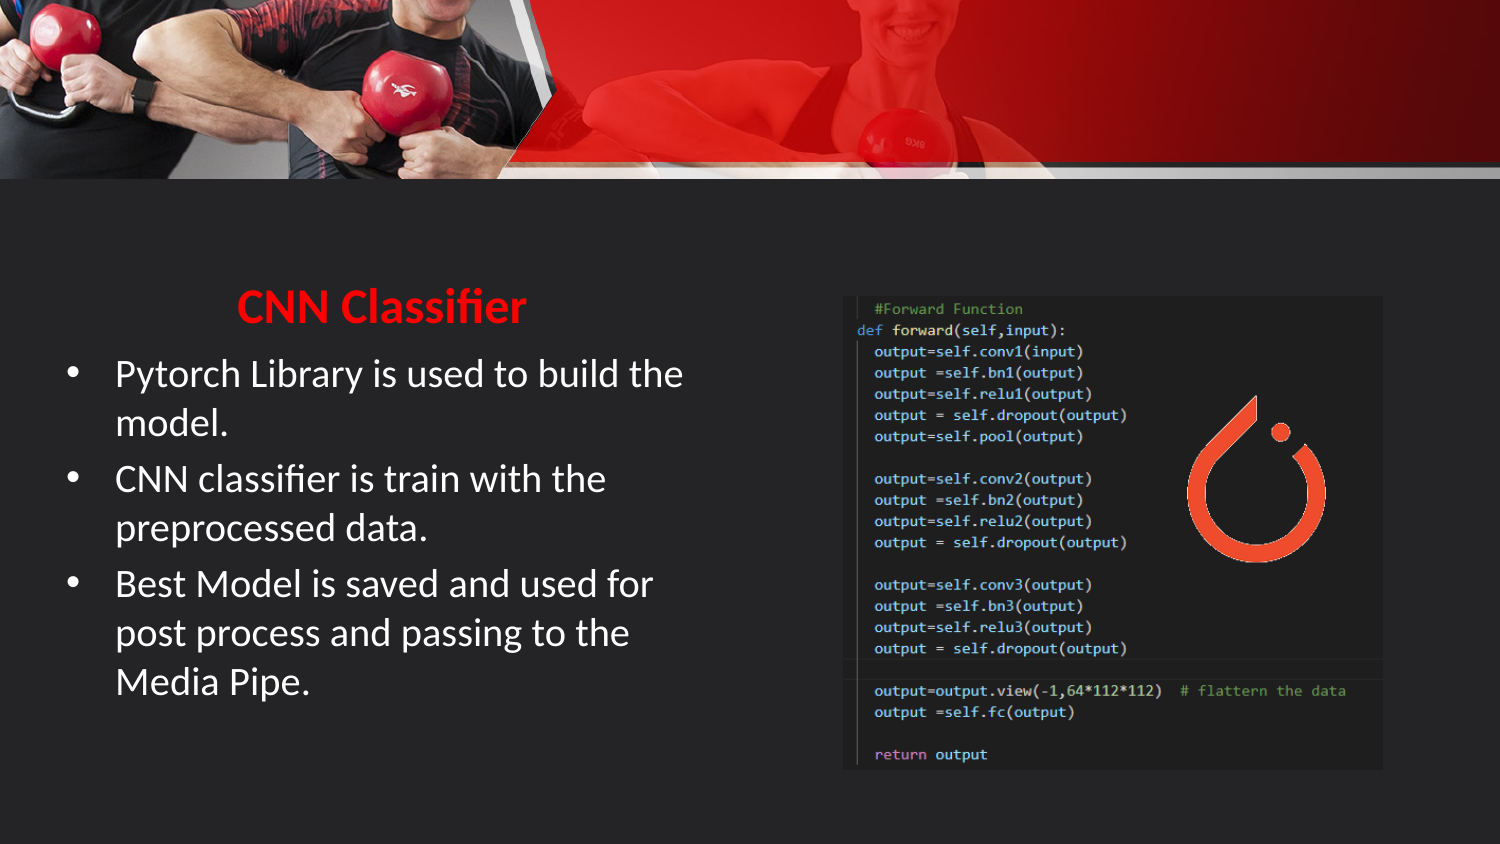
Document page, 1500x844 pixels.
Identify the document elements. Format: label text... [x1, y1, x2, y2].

title [86, 39, 1414, 165]
list CNN Classifier [50, 261, 714, 339]
list Pytorch Library is used to build the model. CNN classifier is train with the preprocessed data. Best Model is saved and used for post process and passing to the Media Pipe. [50, 339, 714, 713]
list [843, 296, 1383, 770]
picture [0, 0, 1500, 844]
